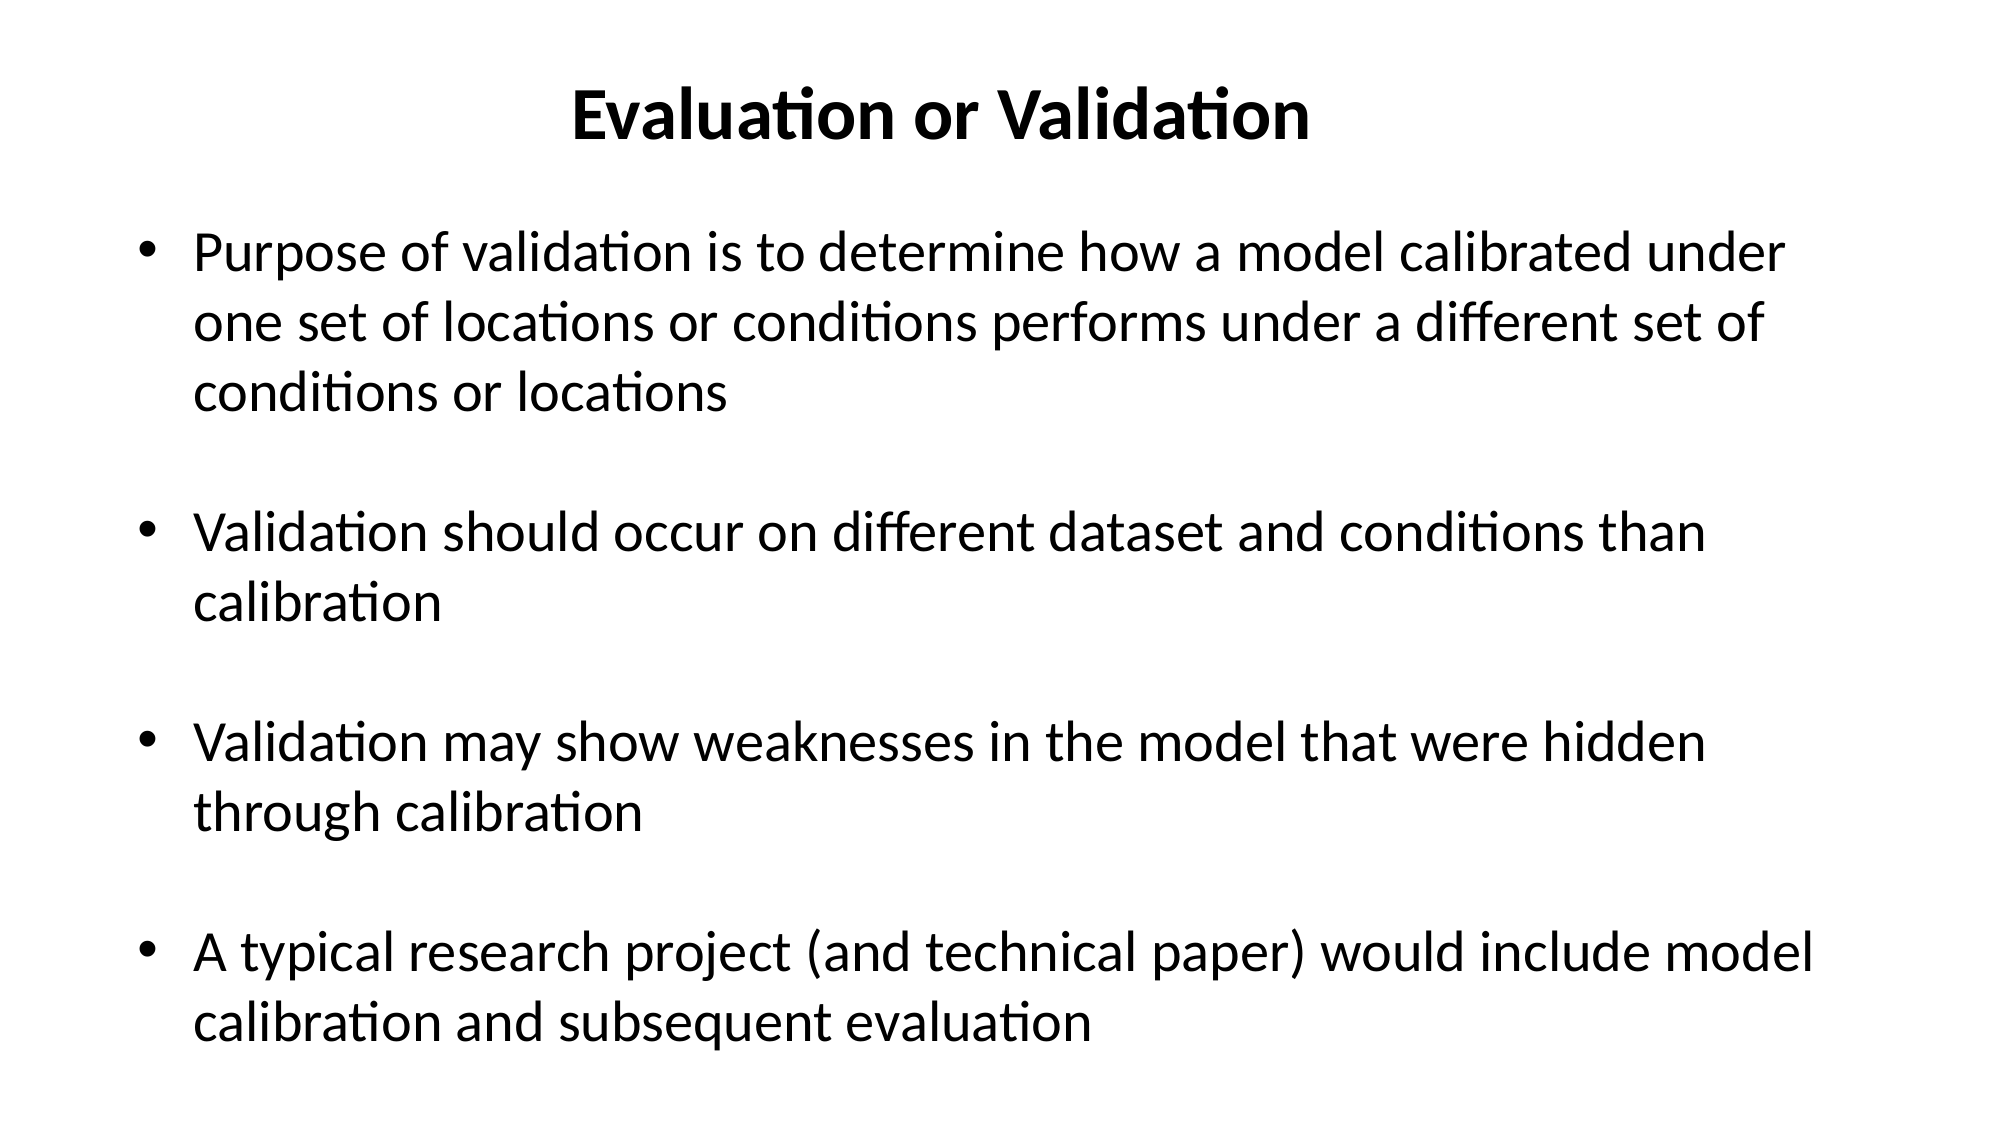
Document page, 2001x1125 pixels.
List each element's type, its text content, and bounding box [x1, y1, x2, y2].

text_box Purpose of validation is to determine how a model calibrated under one set of locations or conditions performs under a different set of conditions or locations Validation should occur on different dataset and conditions than calibration Validation may show weaknesses in the model that were hidden through calibration A typical research project (and technical paper) would include model calibration and subsequent evaluation [122, 205, 1865, 1061]
text_box Evaluation or Validation [556, 57, 1329, 163]
